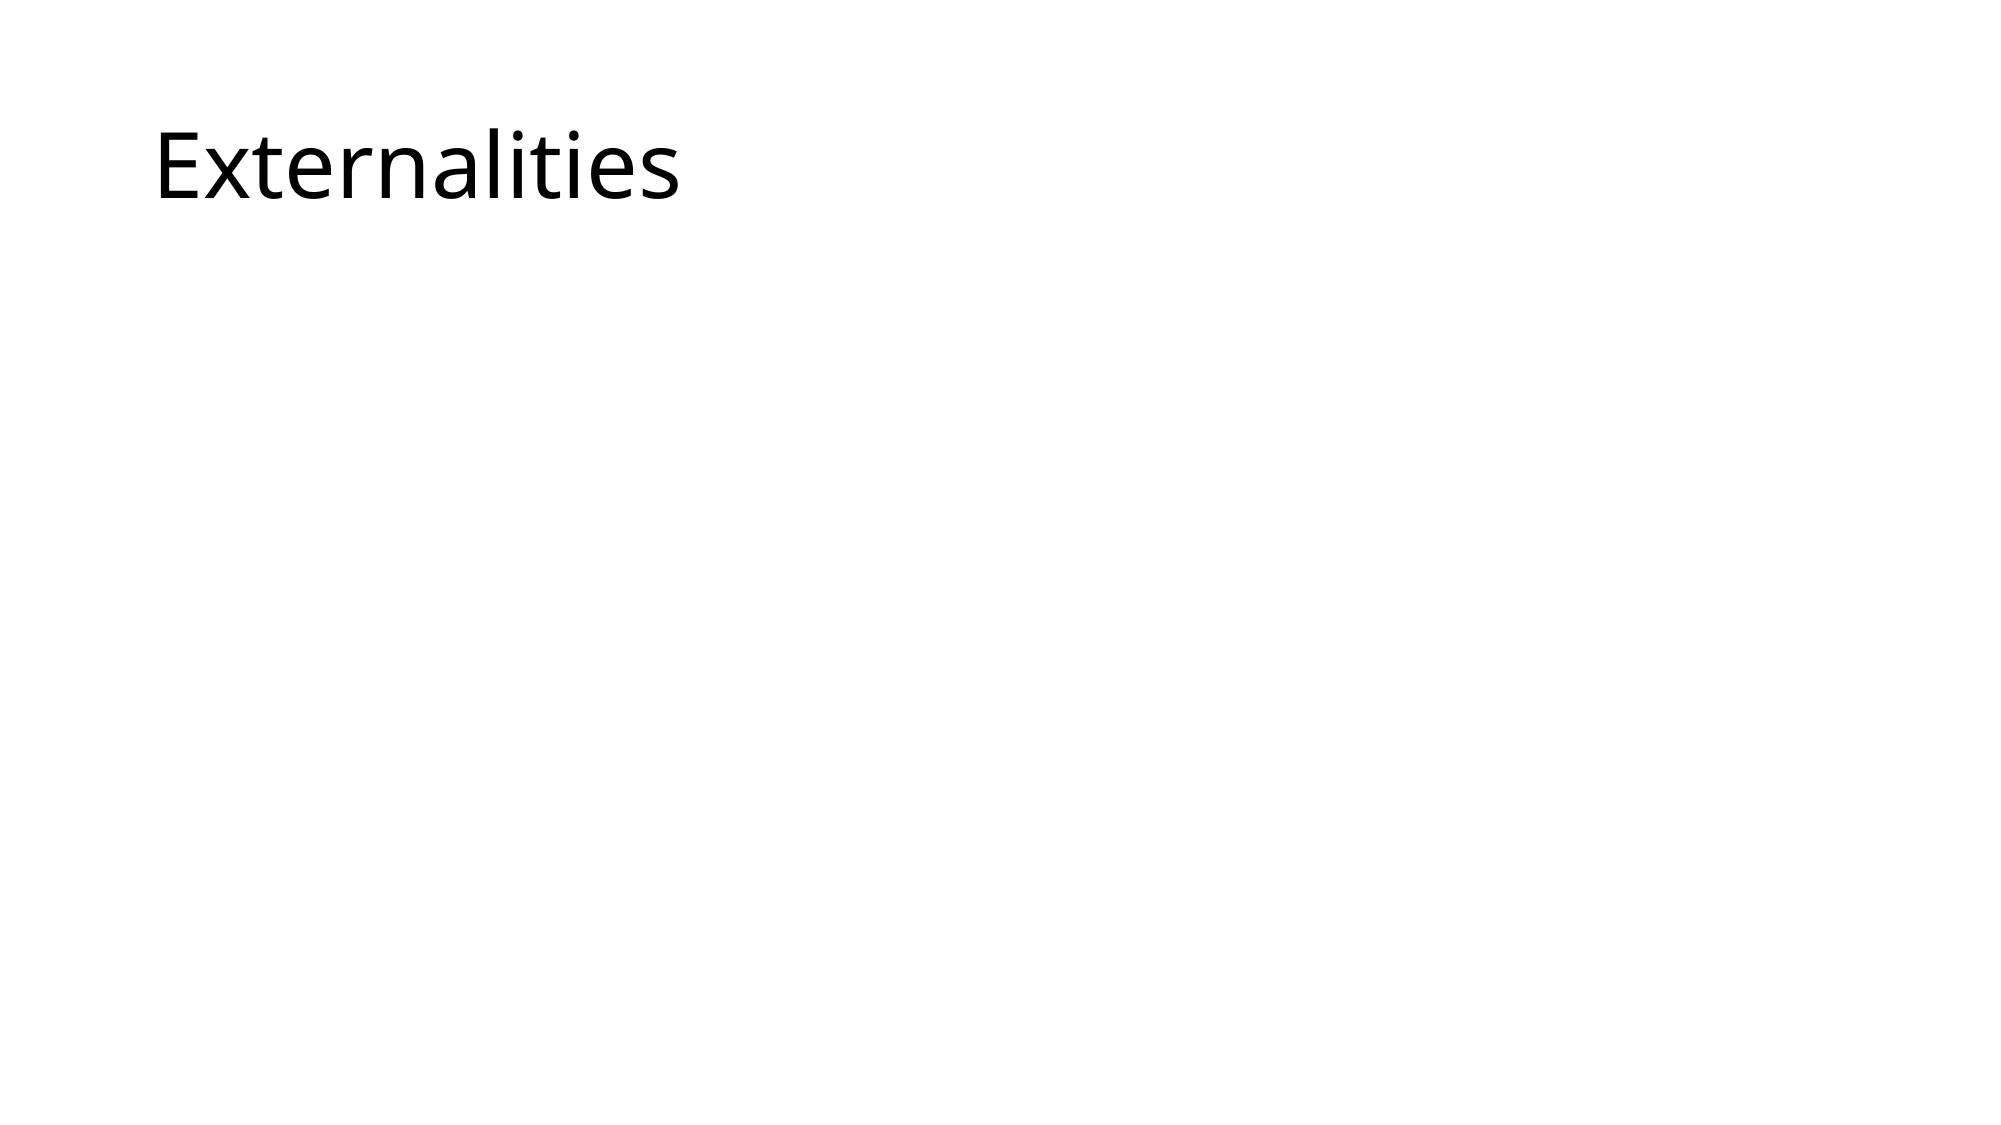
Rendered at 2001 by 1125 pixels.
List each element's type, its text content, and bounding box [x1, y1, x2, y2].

title Externalities [137, 59, 1863, 278]
